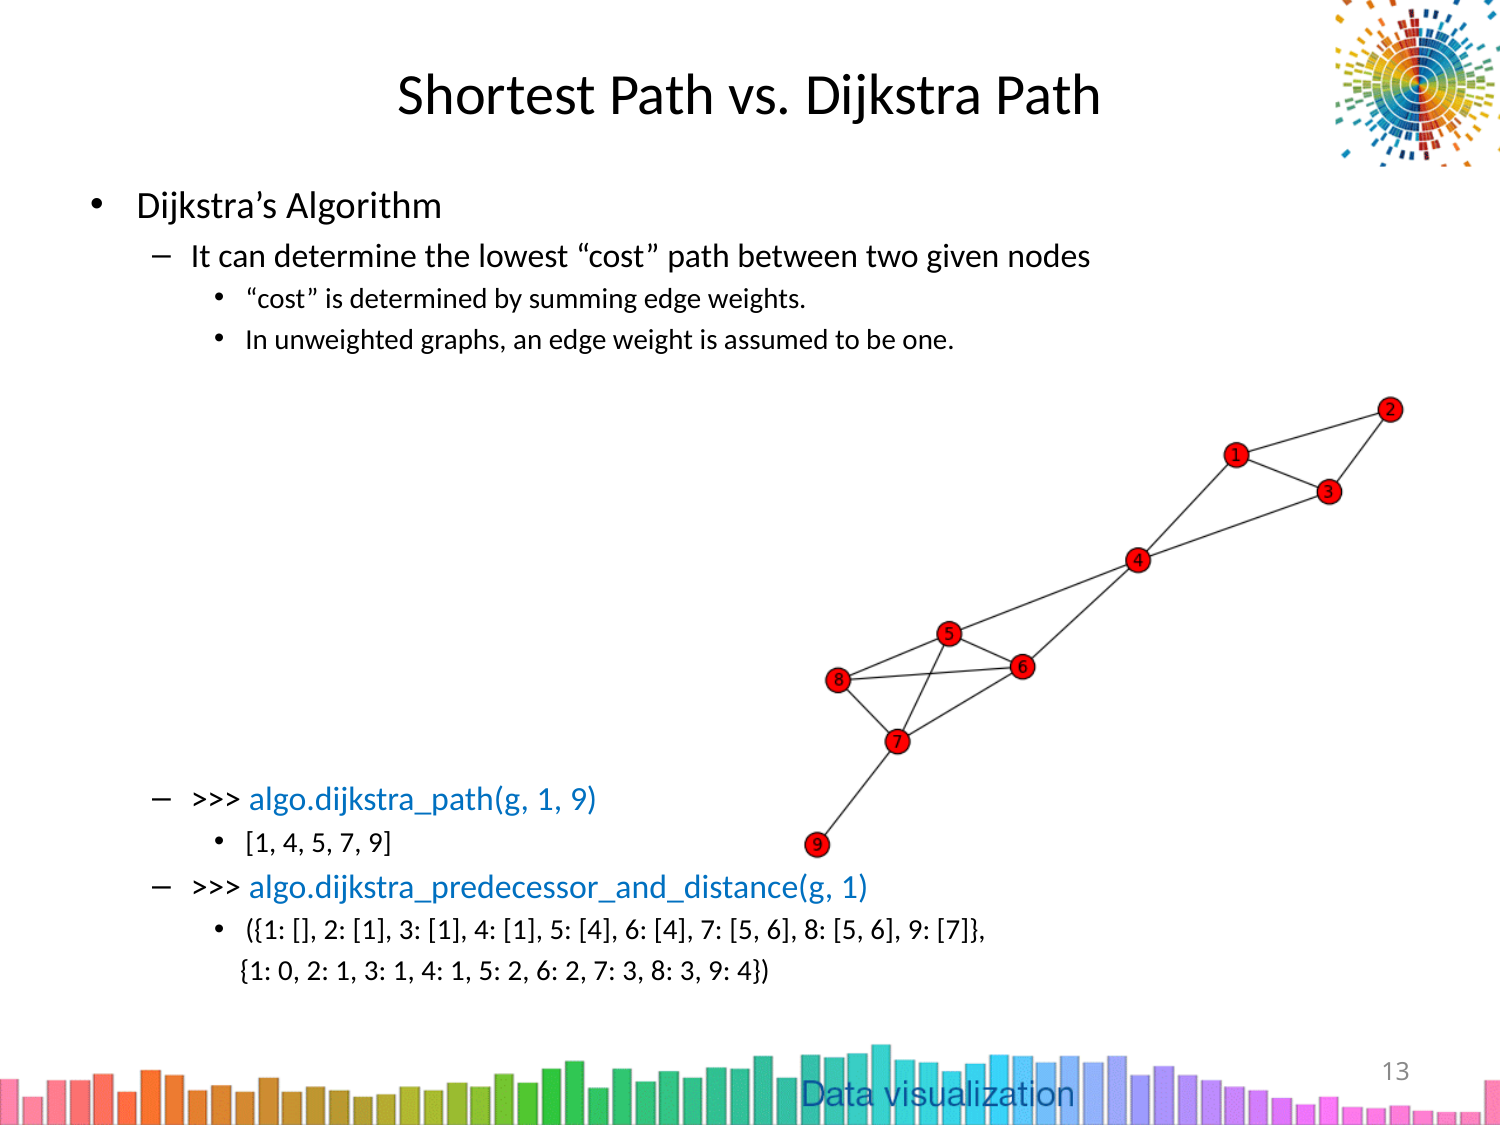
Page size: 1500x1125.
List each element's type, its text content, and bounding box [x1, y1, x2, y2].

slide_number 13 [1074, 1042, 1425, 1103]
list Dijkstra’s Algorithm It can determine the lowest “cost” path between two given nodes “cost” is determined by summing edge weights. In unweighted graphs, an edge weight is assumed to be one. >>> algo.dijkstra_path(g, 1, 9) [1, 4, 5, 7, 9] >>> algo.dijkstra_predecessor_and_distance(g, 1) ({1: [], 2: [1], 3: [1], 4: [1], 5: [4], 6: [4], 7: [5, 6], 8: [5, 6], 9: [7]}, {1: 0, 2: 1, 3: 1, 4: 1, 5: 2, 6: 2, 7: 3, 8: 3, 9: 4}) [75, 172, 1425, 1005]
title Shortest Path vs. Dijkstra Path [75, 45, 1425, 138]
picture [0, 0, 1500, 1125]
